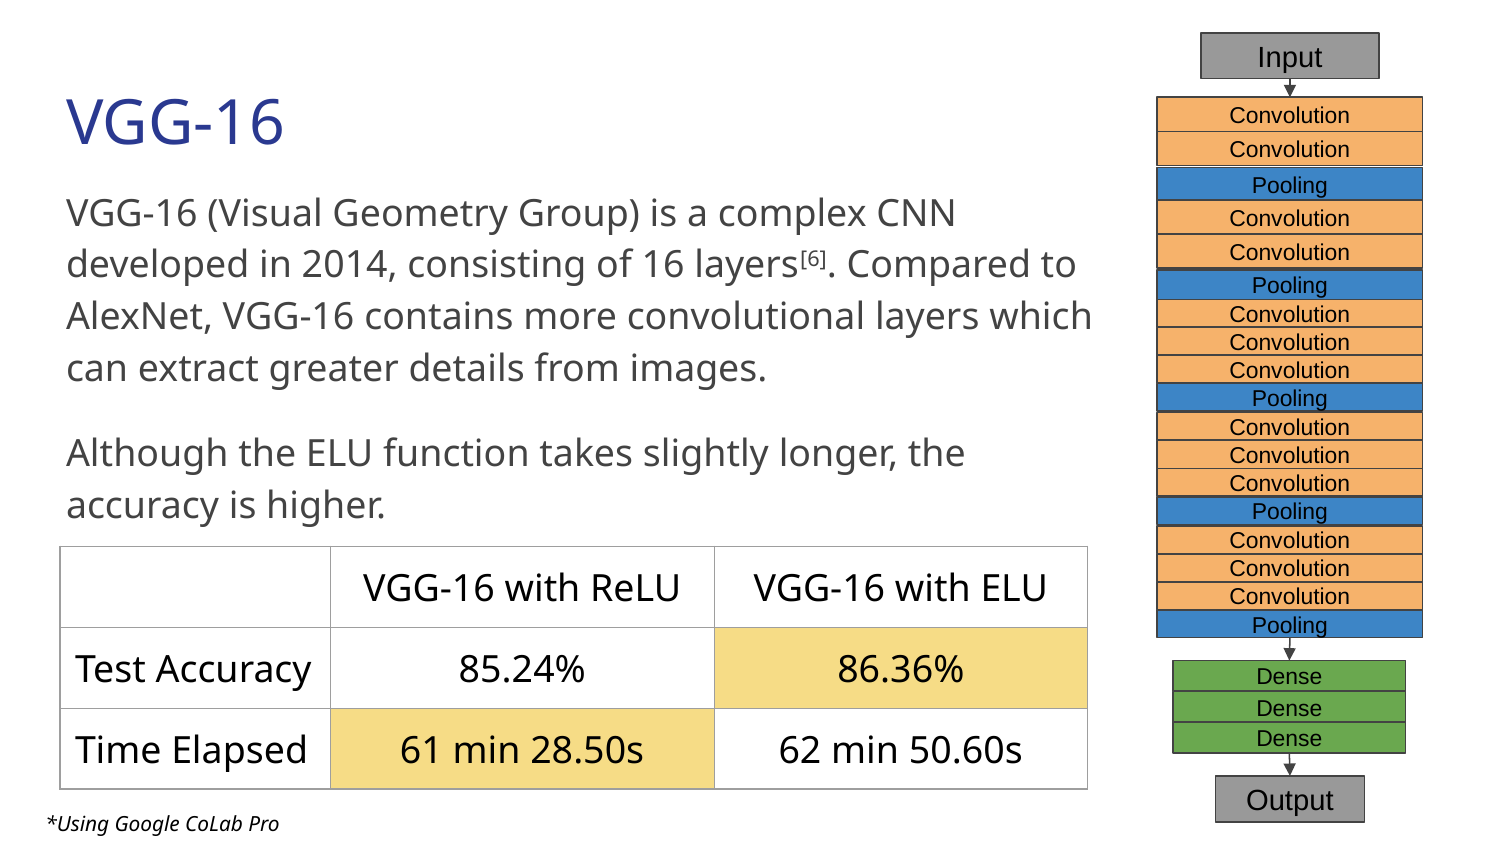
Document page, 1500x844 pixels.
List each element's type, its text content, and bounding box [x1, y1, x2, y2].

text_box Dense [1173, 691, 1406, 722]
text_box Dense [1173, 660, 1406, 691]
text_box Dense [1173, 722, 1406, 753]
text_box Output [1215, 775, 1365, 823]
table_cell 62 min 50.60s [715, 709, 1087, 788]
text_box Convolution [1157, 131, 1423, 166]
text_box Convolution [1157, 97, 1423, 131]
list VGG-16 (Visual Geometry Group) is a complex CNN developed in 2014, consisting of 16 layers[6]. Compared to AlexNet, VGG-16 contains more convolutional layers which can extract greater details from images. Although the ELU function takes slightly longer, the accuracy is higher. [51, 166, 1128, 537]
text_box Convolution [1157, 412, 1423, 441]
text_box Pooling [1157, 610, 1423, 638]
text_box Convolution [1157, 299, 1423, 327]
text_box Convolution [1157, 554, 1423, 581]
text_box Convolution [1157, 581, 1423, 610]
text_box Convolution [1157, 468, 1423, 497]
text_box Pooling [1157, 497, 1423, 525]
table_cell 85.24% [331, 628, 714, 708]
text_box Convolution [1157, 199, 1423, 233]
text_box Pooling [1157, 383, 1423, 412]
text_box Convolution [1157, 525, 1423, 554]
table_header [61, 547, 330, 627]
text_box Input [1201, 32, 1379, 79]
table_cell Time Elapsed [61, 709, 330, 788]
table_cell 61 min 28.50s [331, 709, 714, 788]
title VGG-16 [51, 67, 1449, 167]
text_box Pooling [1157, 270, 1423, 299]
text_box Convolution [1157, 327, 1423, 355]
text_box *Using Google CoLab Pro [30, 798, 723, 844]
text_box Convolution [1157, 441, 1423, 468]
table_cell Test Accuracy [61, 628, 330, 708]
table_header VGG-16 with ReLU [331, 547, 714, 627]
text_box Pooling [1157, 167, 1423, 199]
text_box Convolution [1157, 355, 1423, 383]
table_cell 86.36% [715, 628, 1087, 708]
text_box Convolution [1157, 233, 1423, 269]
table_header VGG-16 with ELU [715, 547, 1087, 627]
